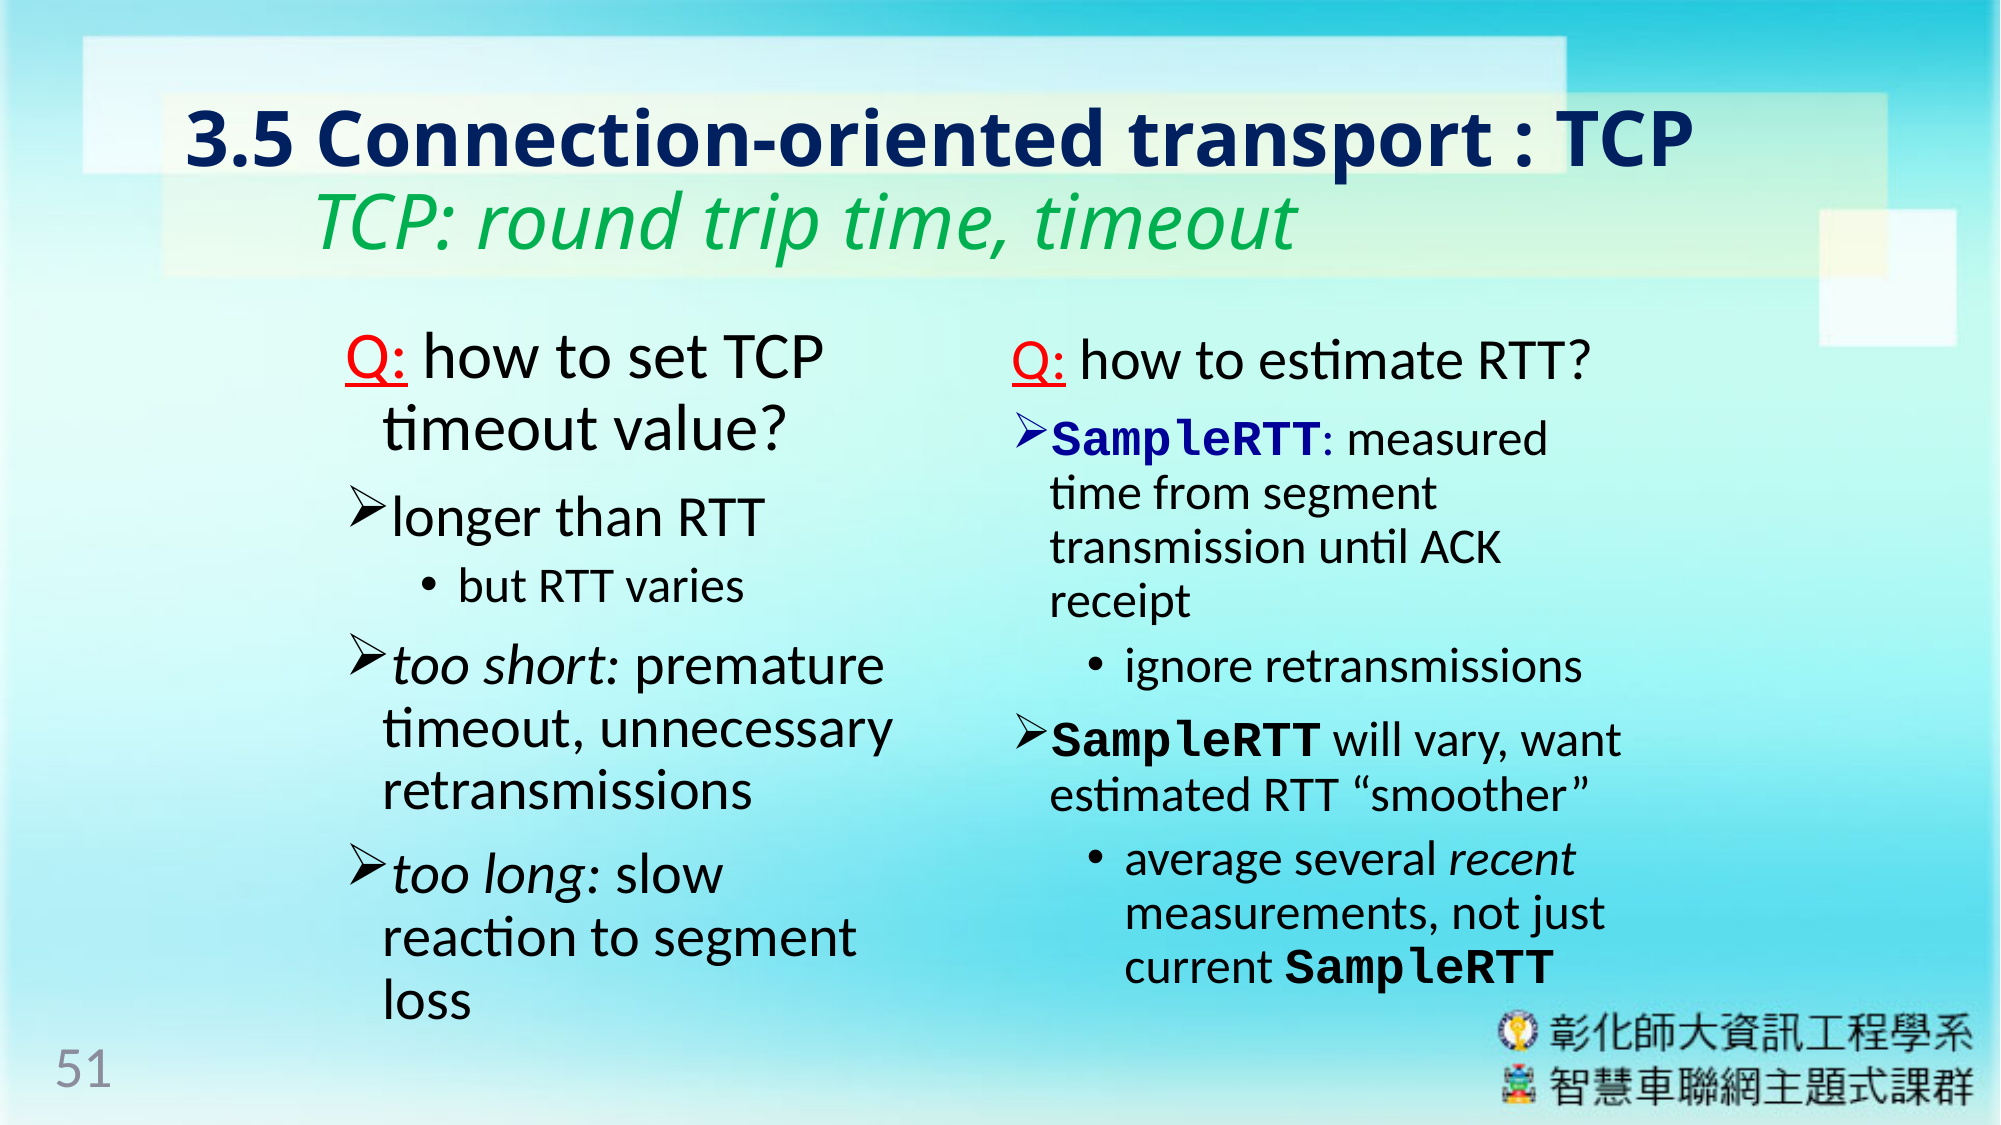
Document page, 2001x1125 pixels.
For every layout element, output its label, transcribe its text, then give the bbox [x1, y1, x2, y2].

picture [0, 0, 2001, 1125]
slide_number 51 [0, 1003, 129, 1125]
title 3.5 Connection-oriented transport : TCP TCP: round trip time, timeout [170, 91, 1890, 276]
text_box Q: how to estimate RTT? SampleRTT: measured time from segment transmission until ACK receipt ignore retransmissions SampleRTT will vary, want estimated RTT “smoother” average several recent measurements, not just current SampleRTT [997, 321, 1663, 1084]
text_box Q: how to set TCP timeout value? longer than RTT but RTT varies too short: premature timeout, unnecessary retransmissions too long: slow reaction to segment loss [330, 313, 940, 1076]
